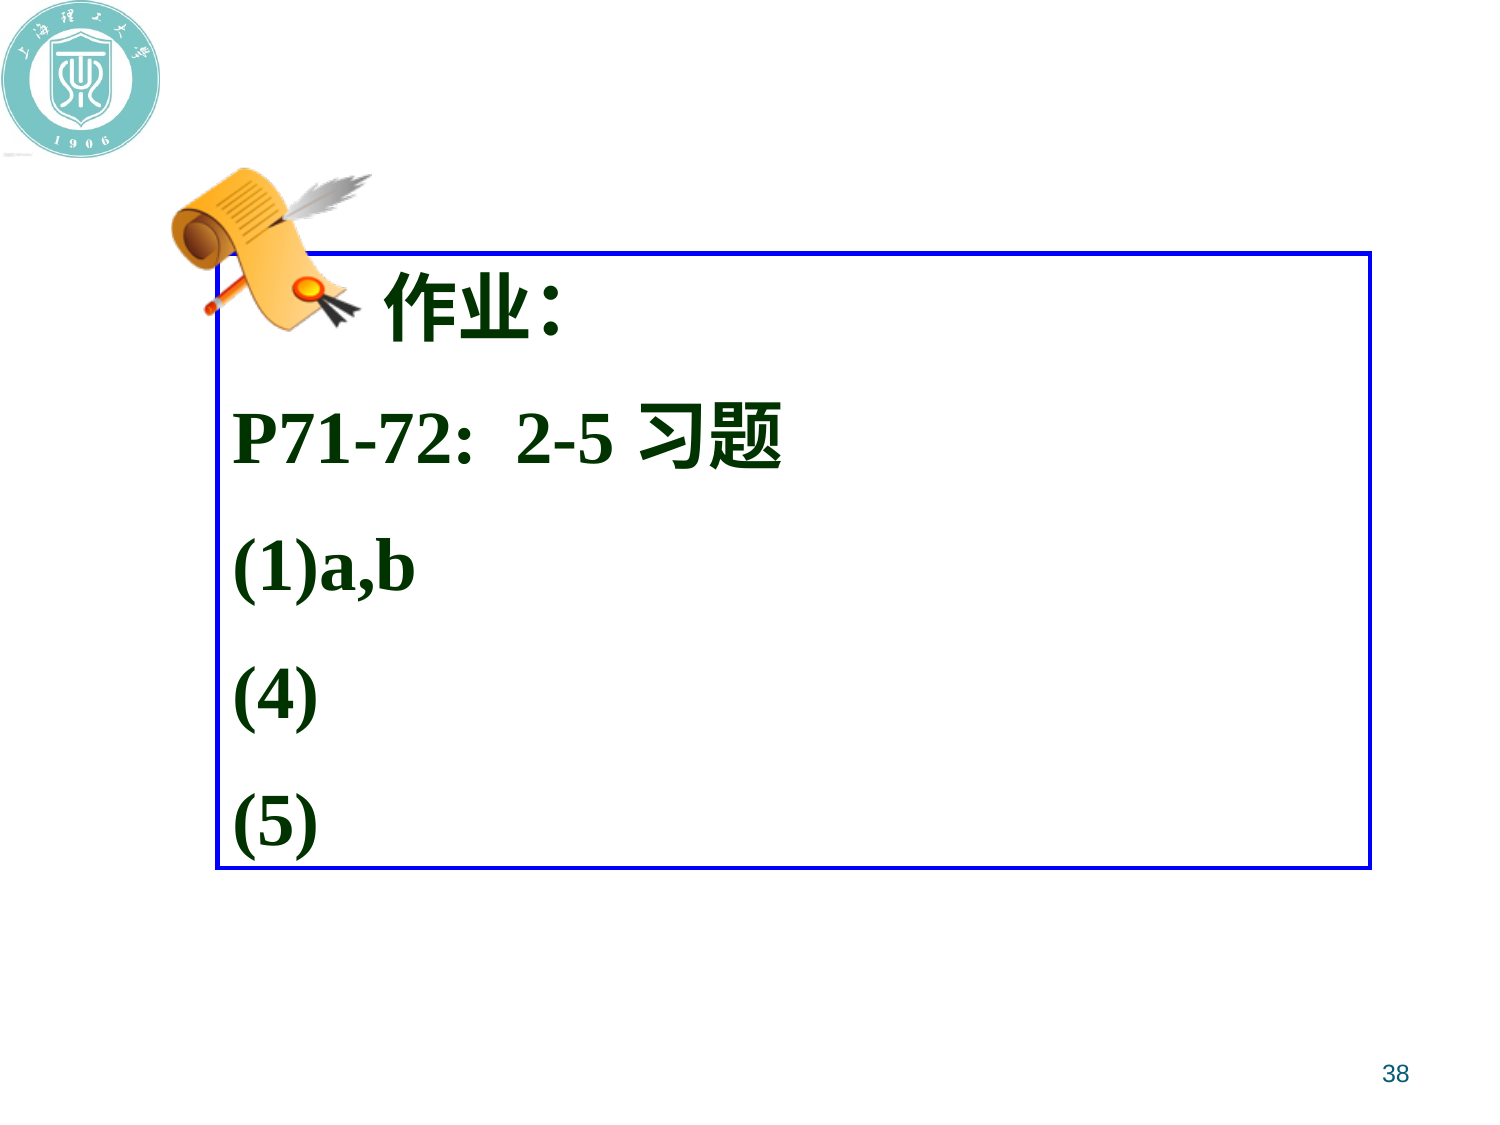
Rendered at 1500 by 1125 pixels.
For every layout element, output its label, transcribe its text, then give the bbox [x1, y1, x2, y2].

slide_number 38 [1074, 1042, 1425, 1103]
picture [1, 0, 160, 158]
picture [170, 148, 372, 350]
text_box 作业： P71-72: 2-5习题 (1)a,b (4) (5) [217, 253, 1370, 869]
